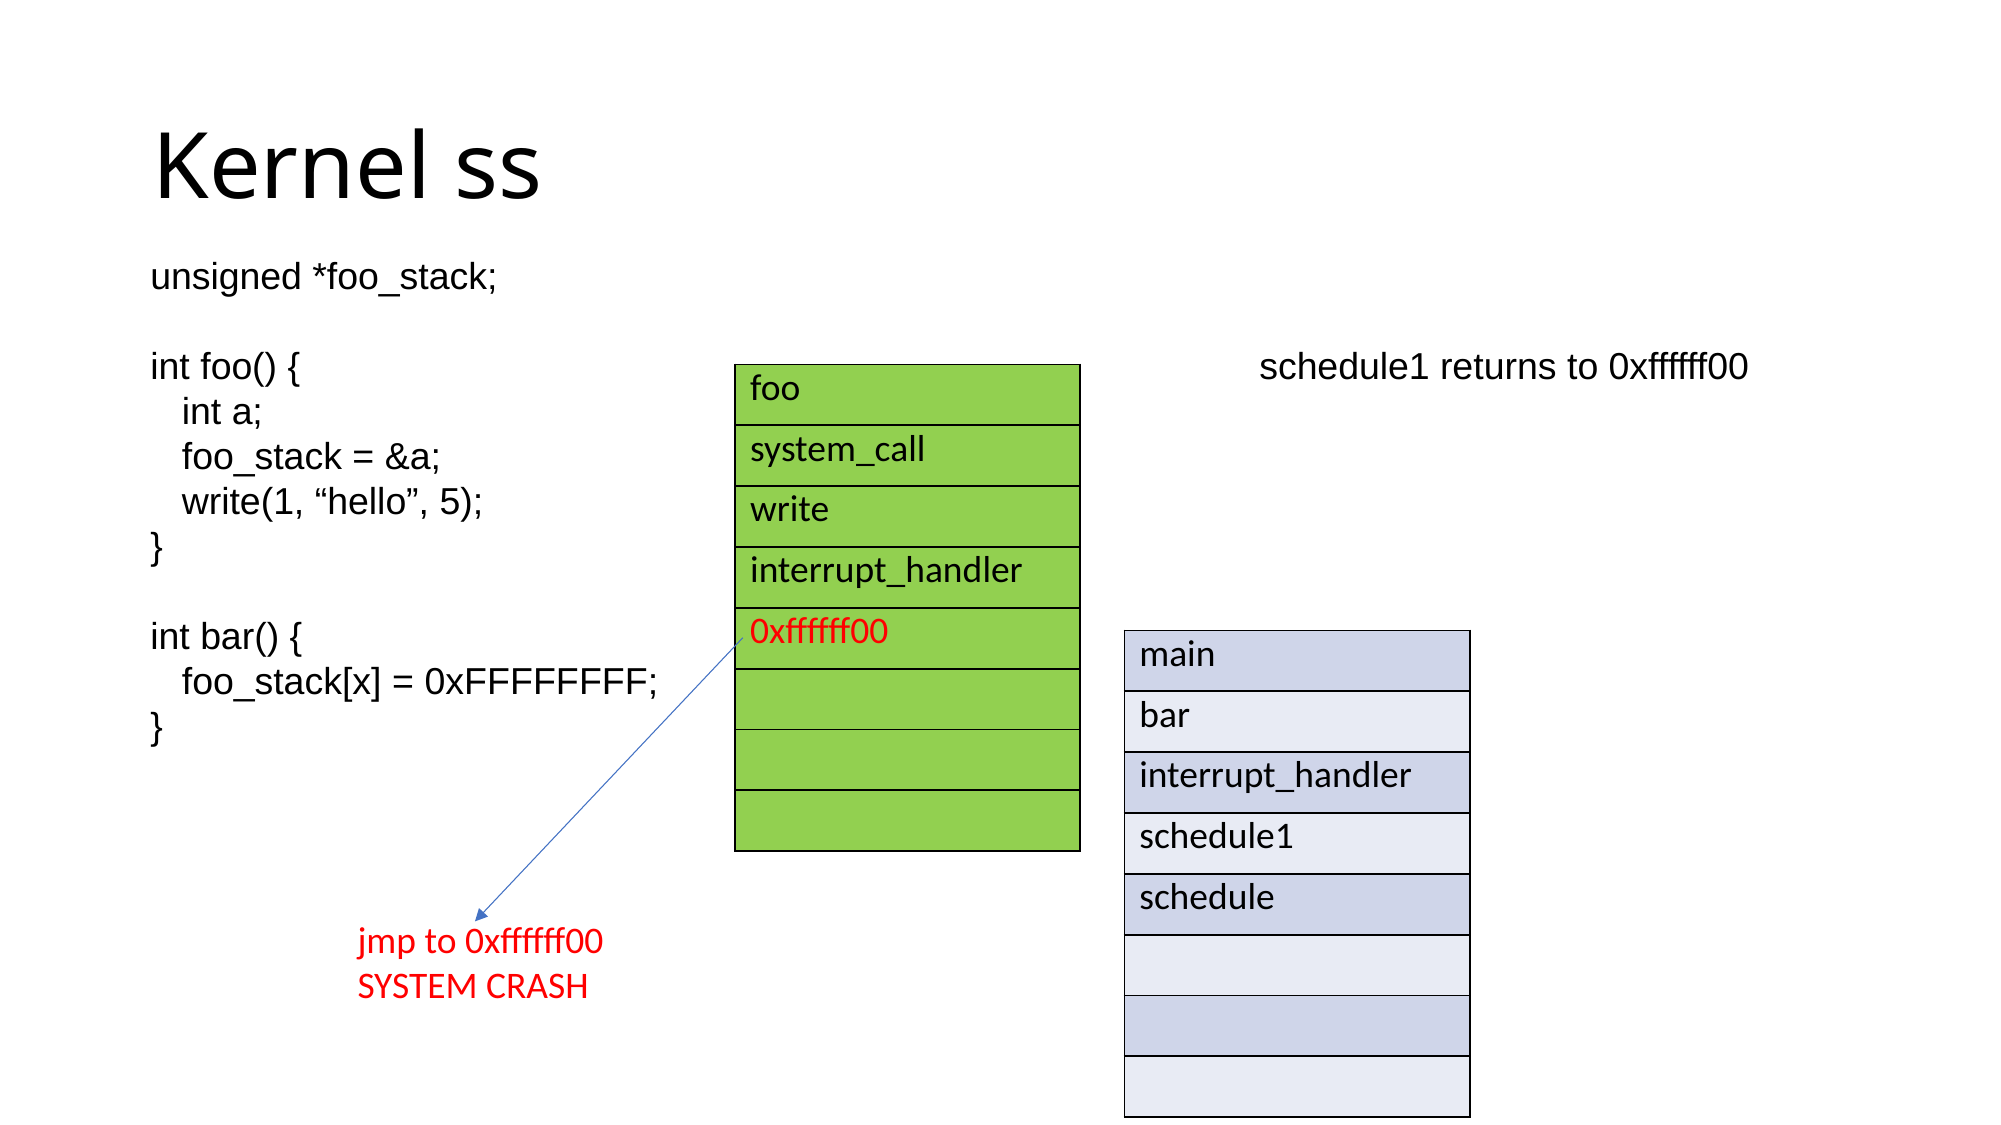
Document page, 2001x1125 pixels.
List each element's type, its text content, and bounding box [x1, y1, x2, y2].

table_cell write [736, 487, 1079, 546]
table_cell [1125, 1057, 1469, 1116]
table_cell interrupt_handler [1125, 753, 1469, 812]
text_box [474, 637, 743, 922]
text_box schedule1 returns to 0xffffff00 [1244, 334, 1931, 395]
table_cell [743, 670, 1079, 729]
text_box jmp to 0xffffff00 SYSTEM CRASH [342, 908, 688, 1014]
table_cell system_call [736, 426, 1079, 485]
table_cell schedule [1125, 875, 1469, 934]
table_cell 0xffffff00 [736, 609, 1079, 668]
table_cell [743, 730, 1079, 789]
table_cell bar [1125, 692, 1469, 751]
table_header foo [736, 365, 1079, 424]
table_header main [1125, 631, 1469, 690]
title Kernel ss [137, 59, 1863, 278]
table_cell [743, 791, 1079, 850]
table_cell [1125, 936, 1469, 995]
table_cell interrupt_handler [736, 548, 1079, 607]
text_box unsigned *foo_stack; int foo() { int a; foo_stack = &a; write(1, “hello”, 5); } int bar() { foo_stack[x] = 0xFFFFFFFF; } [135, 244, 909, 800]
table_cell schedule1 [1125, 814, 1469, 873]
table_cell [1125, 996, 1469, 1055]
